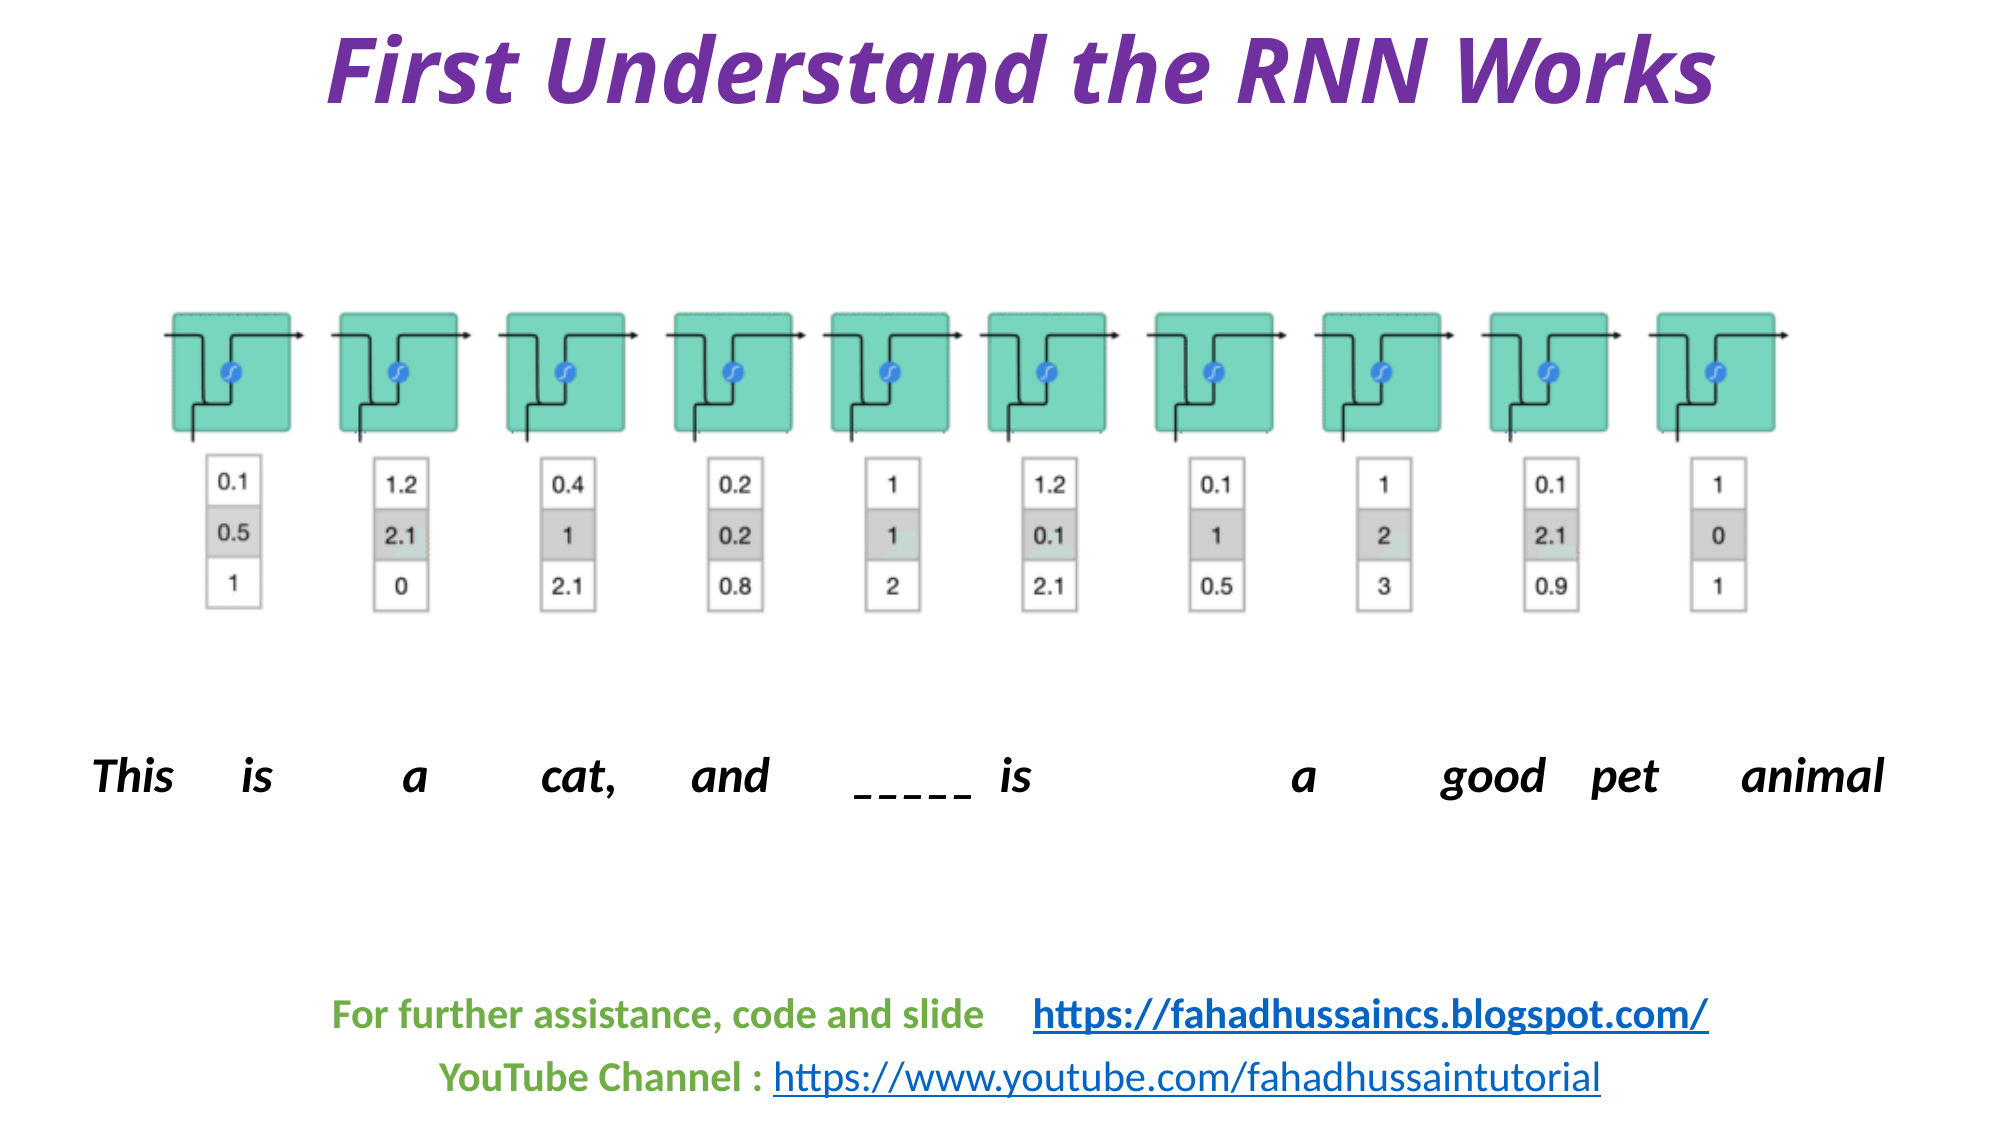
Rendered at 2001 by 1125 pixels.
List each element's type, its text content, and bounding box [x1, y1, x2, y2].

subtitle For further assistance, code and slide https://fahadhussaincs.blogspot.com/ YouTube Channel : https://www.youtube.com/fahadhussaintutorial [41, 984, 2000, 1109]
text_box This is a cat, and _____ is a good pet animal [76, 735, 1959, 811]
picture [90, 185, 1864, 653]
text_box First Understand the RNN Works [302, 16, 1739, 131]
